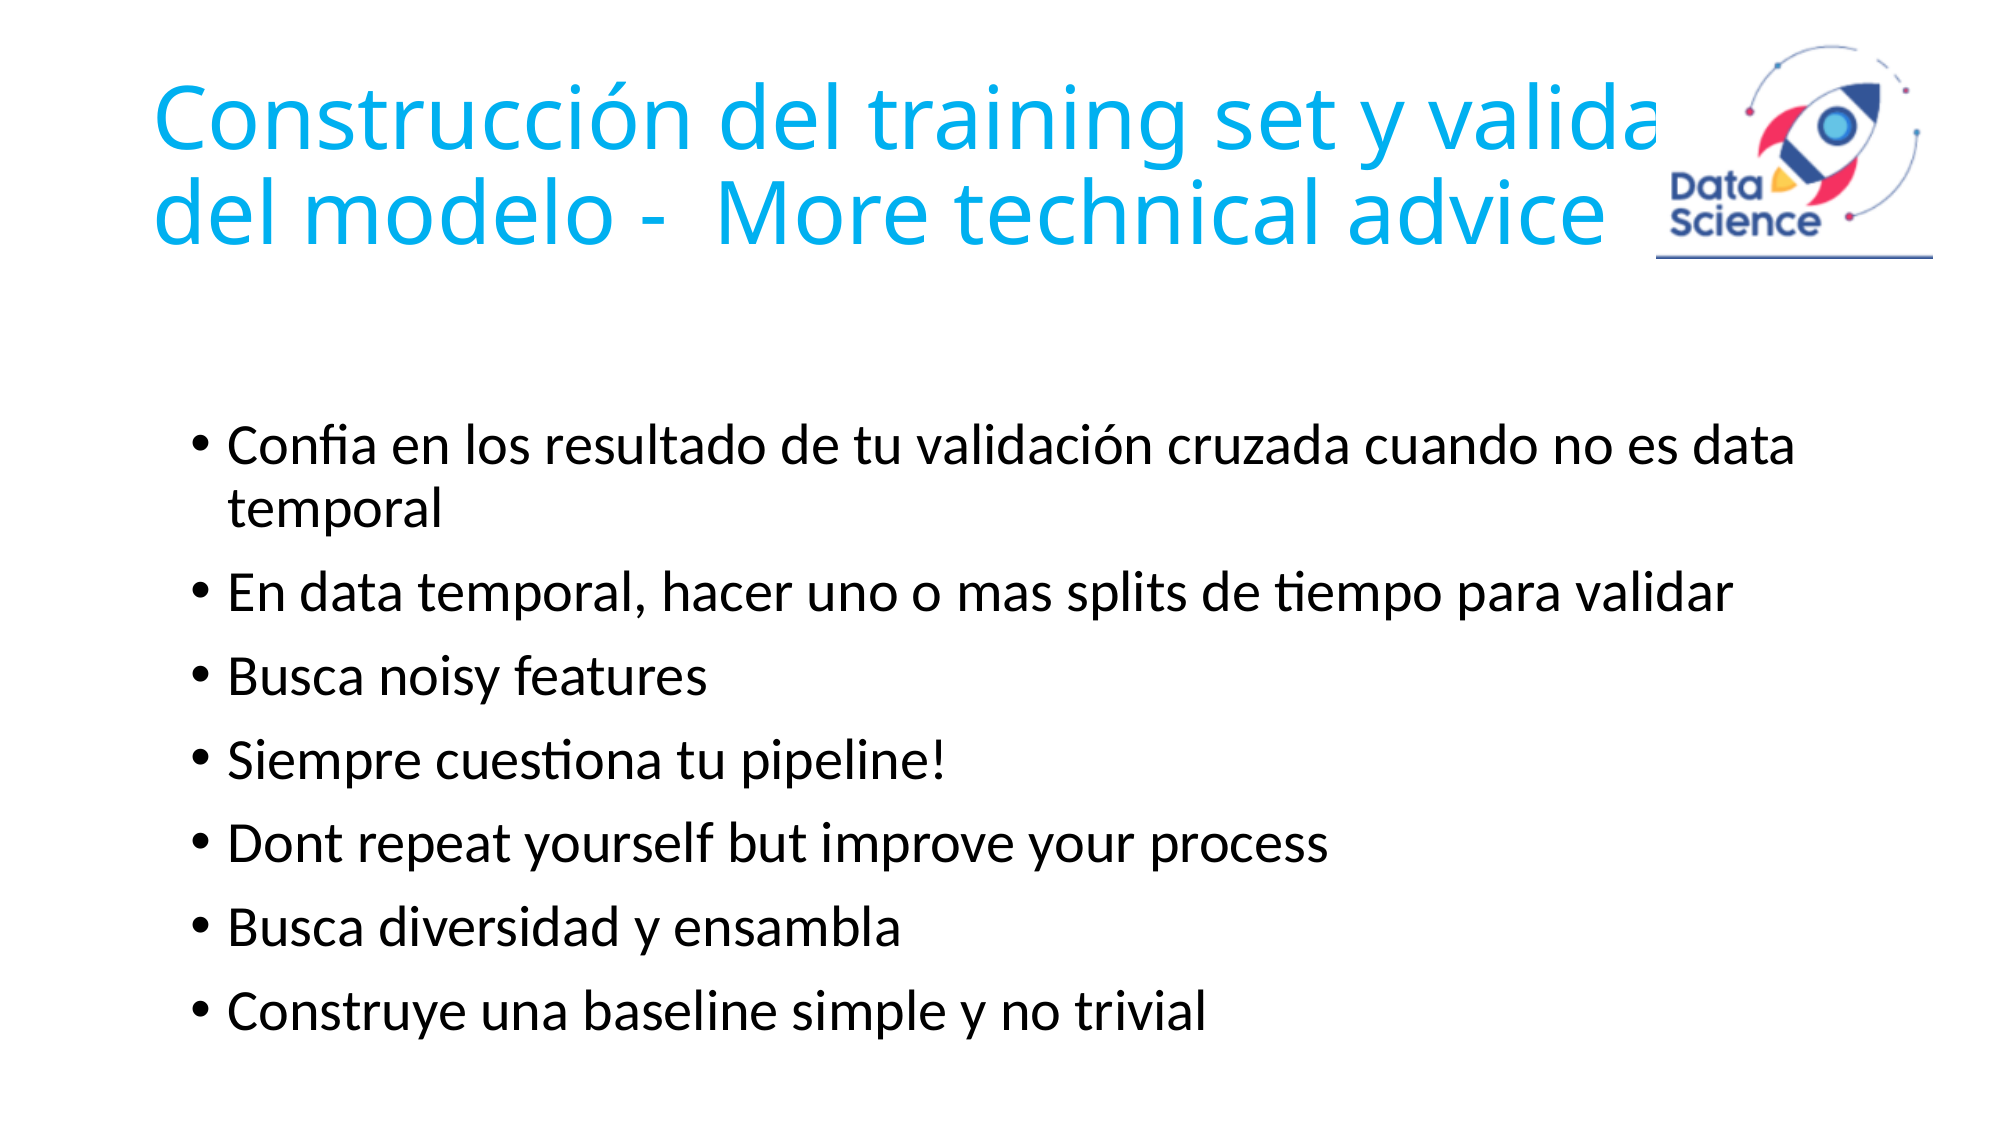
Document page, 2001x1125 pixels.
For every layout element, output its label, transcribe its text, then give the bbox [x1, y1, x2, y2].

picture [1655, 20, 1933, 259]
list Confia en los resultado de tu validación cruzada cuando no es data temporal En data temporal, hacer uno o mas splits de tiempo para validar Busca noisy features Siempre cuestiona tu pipeline! Dont repeat yourself but improve your process Busca diversidad y ensambla Construye una baseline simple y no trivial [175, 407, 1826, 1072]
title Construcción del training set y validación del modelo - More technical advice [137, 59, 1863, 278]
